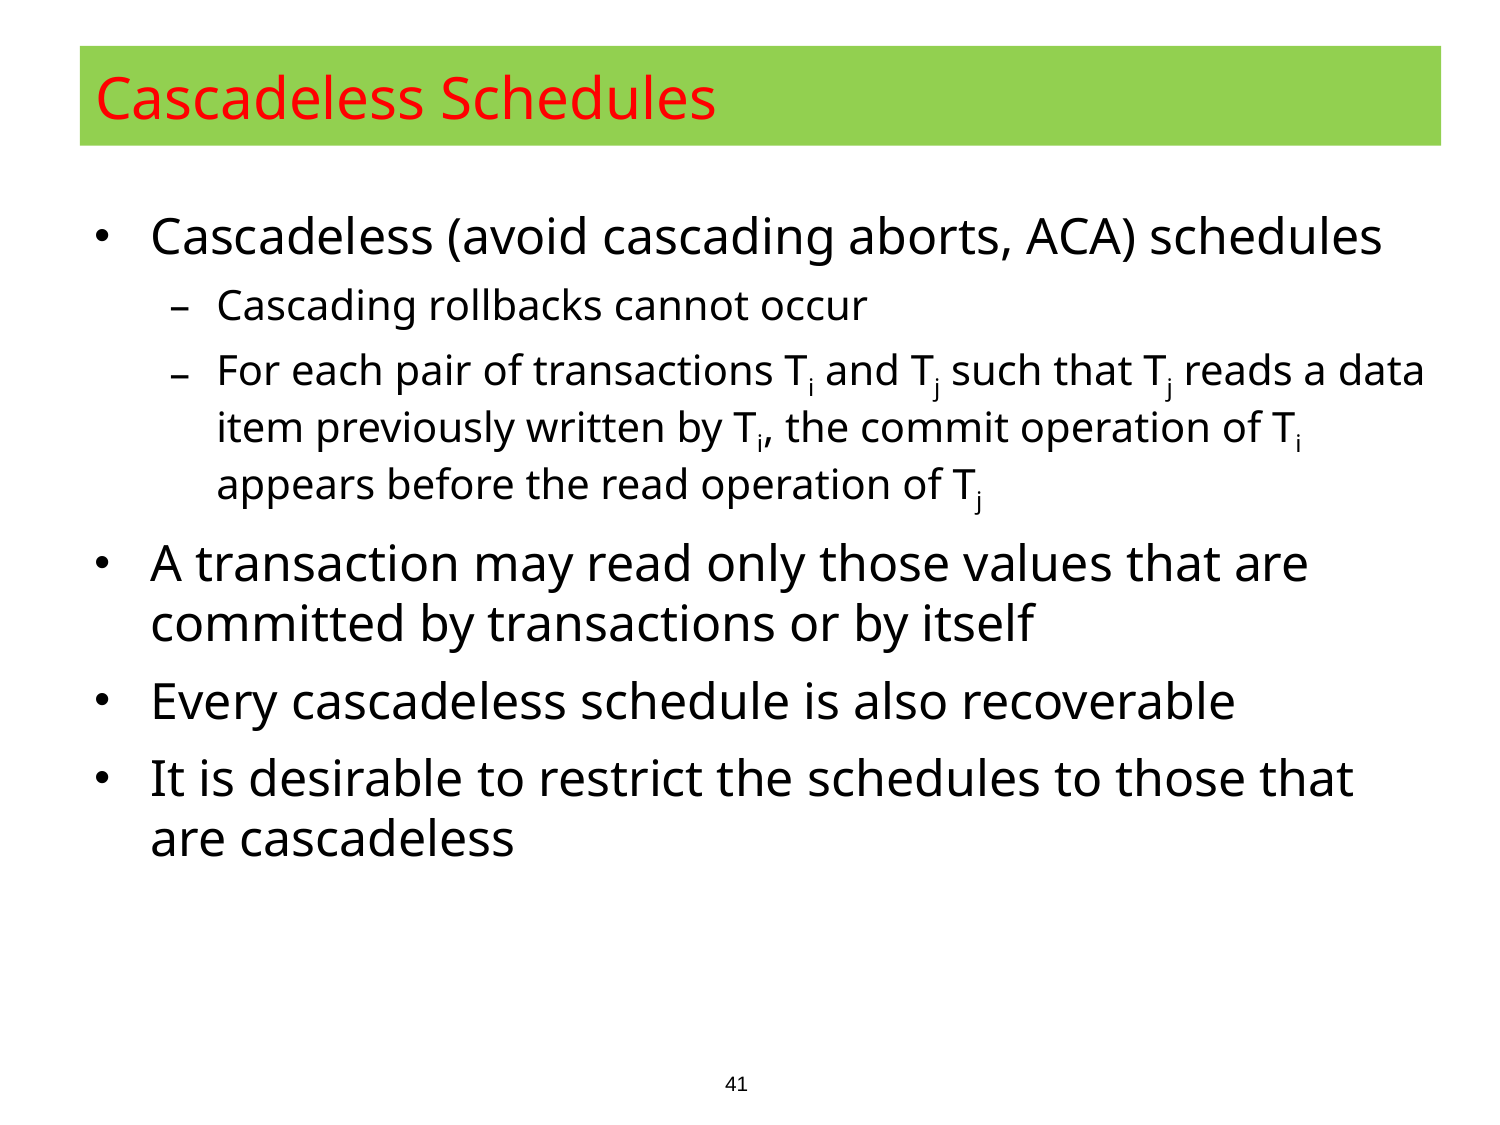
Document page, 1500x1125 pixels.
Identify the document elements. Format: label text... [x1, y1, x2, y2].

list Cascadeless (avoid cascading aborts, ACA) schedules Cascading rollbacks cannot occur For each pair of transactions Ti and Tj such that Tj reads a data item previously written by Ti, the commit operation of Ti appears before the read operation of Tj A transaction may read only those values that are committed by transactions or by itself Every cascadeless schedule is also recoverable It is desirable to restrict the schedules to those that are cascadeless [79, 197, 1442, 1036]
title Cascadeless Schedules [79, 45, 1442, 147]
